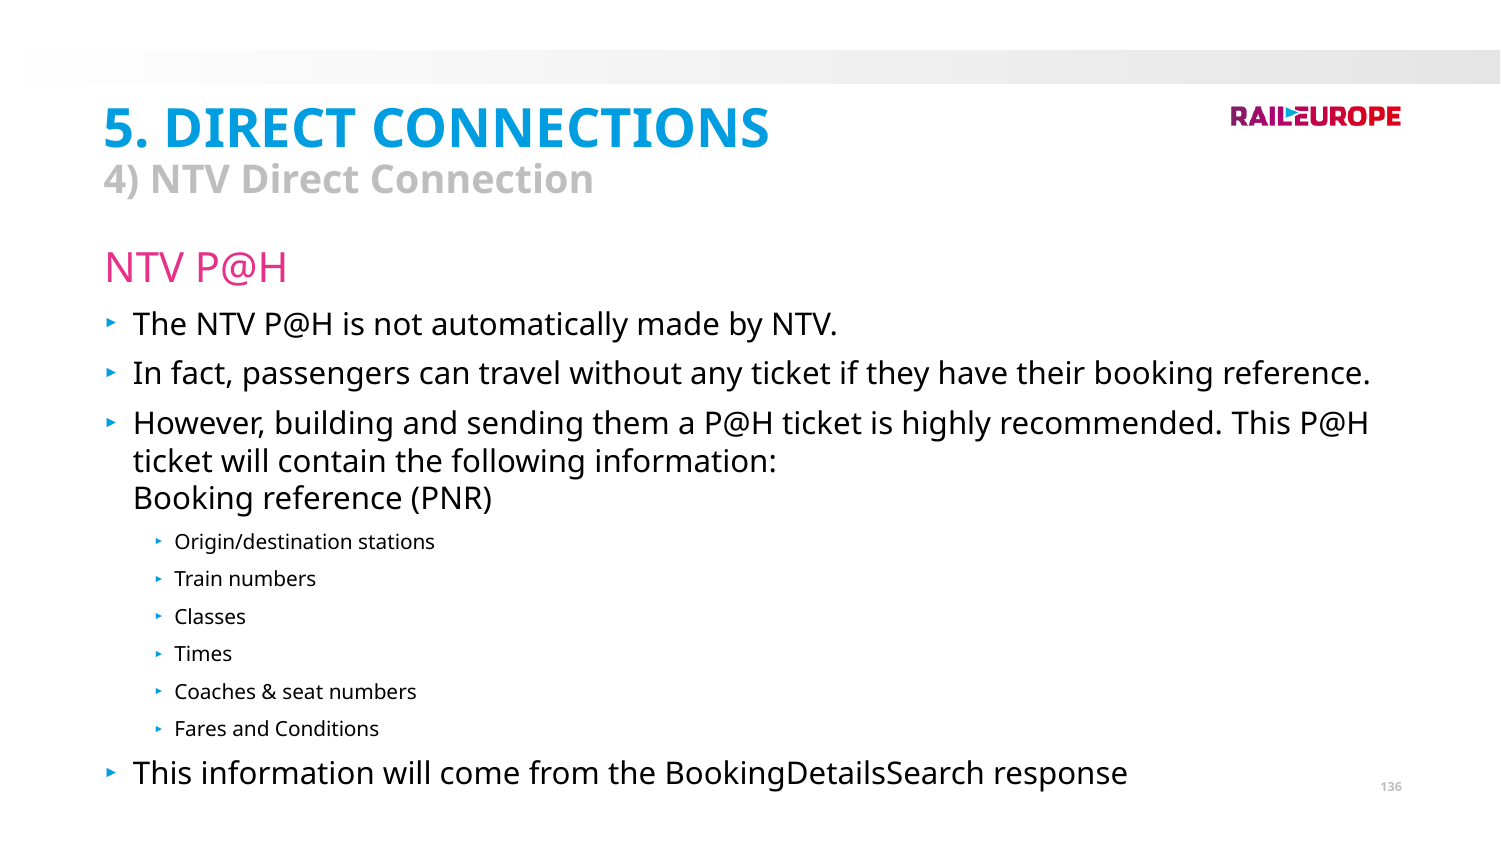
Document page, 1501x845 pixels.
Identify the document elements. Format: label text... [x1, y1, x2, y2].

list 5. Direct Connections 4) NTV Direct Connection [103, 100, 1403, 214]
picture [1210, 88, 1418, 148]
list NTV P@H The NTV P@H is not automatically made by NTV. In fact, passengers can travel without any ticket if they have their booking reference. However, building and sending them a P@H ticket is highly recommended. This P@H ticket will contain the following information: Booking reference (PNR) Origin/destination stations Train numbers Classes Times Coaches & seat numbers Fares and Conditions This information will come from the BookingDetailsSearch response [103, 241, 1436, 768]
slide_number 136 [1287, 779, 1403, 821]
